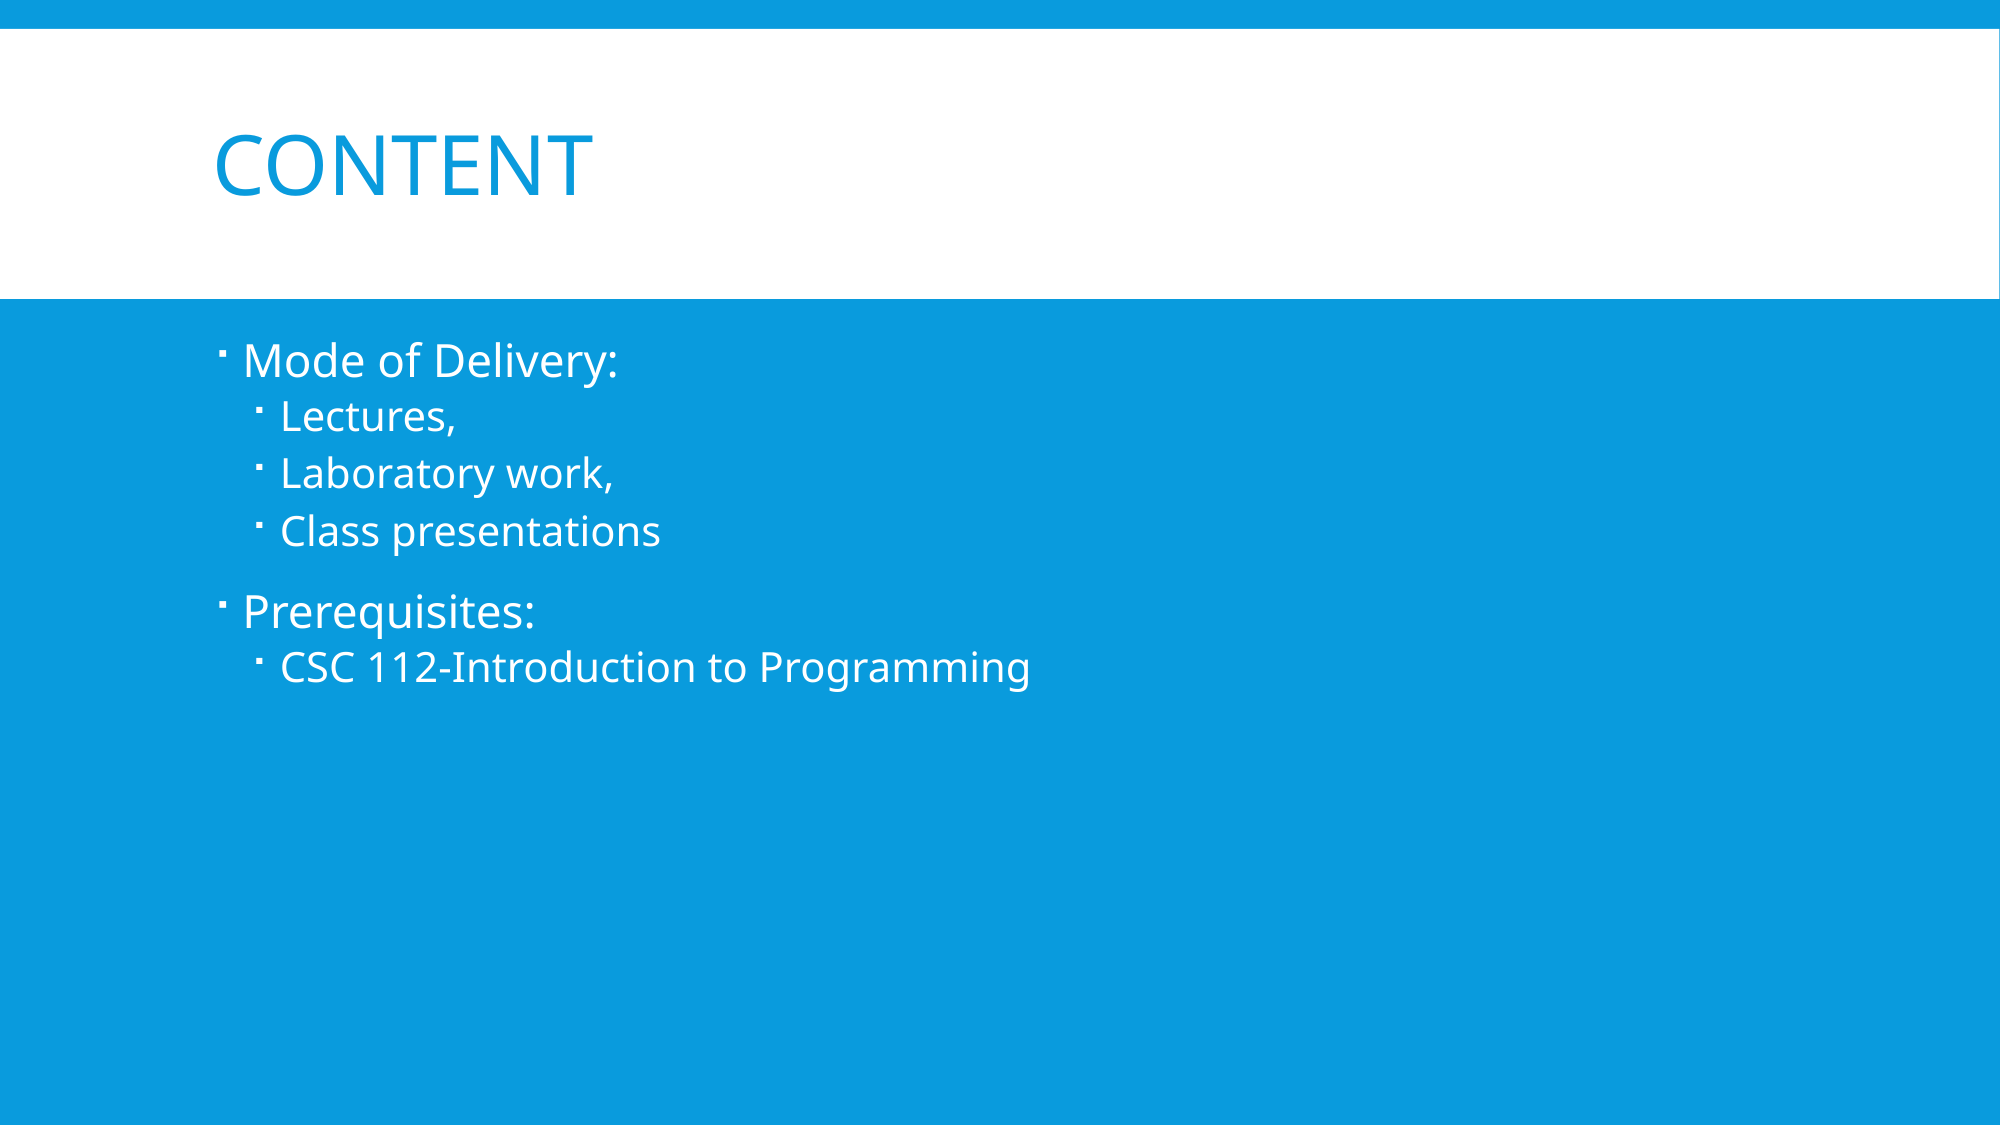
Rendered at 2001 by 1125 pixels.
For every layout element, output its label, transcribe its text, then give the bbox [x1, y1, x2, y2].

list Mode of Delivery: Lectures, Laboratory work, Class presentations Prerequisites: CSC 112-Introduction to Programming [197, 329, 1803, 1020]
title Content [197, 46, 1803, 295]
